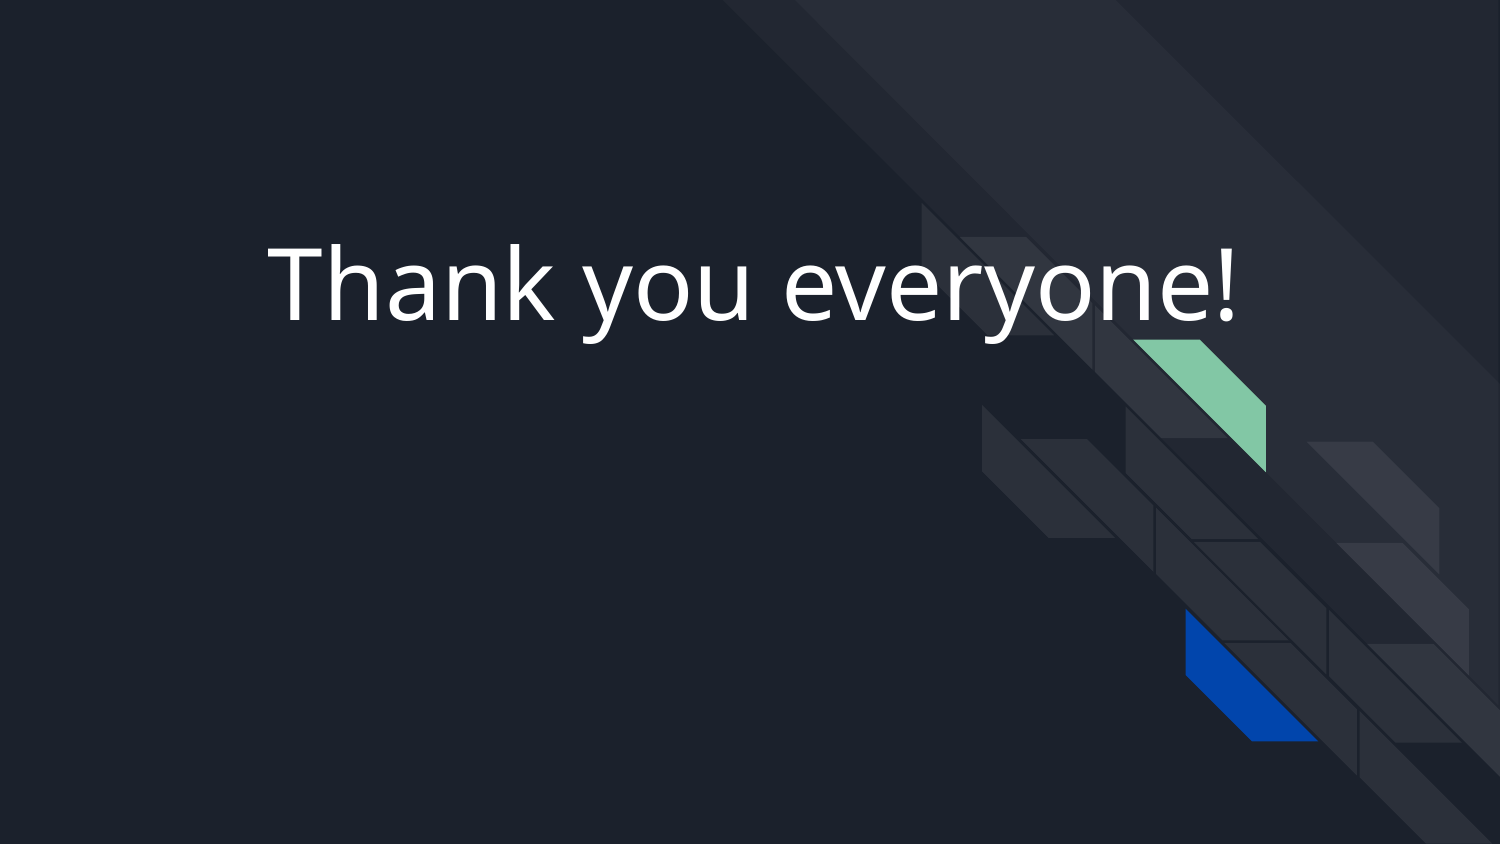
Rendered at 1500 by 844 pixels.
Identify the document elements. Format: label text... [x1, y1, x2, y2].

title Thank you everyone! [156, 186, 1354, 376]
